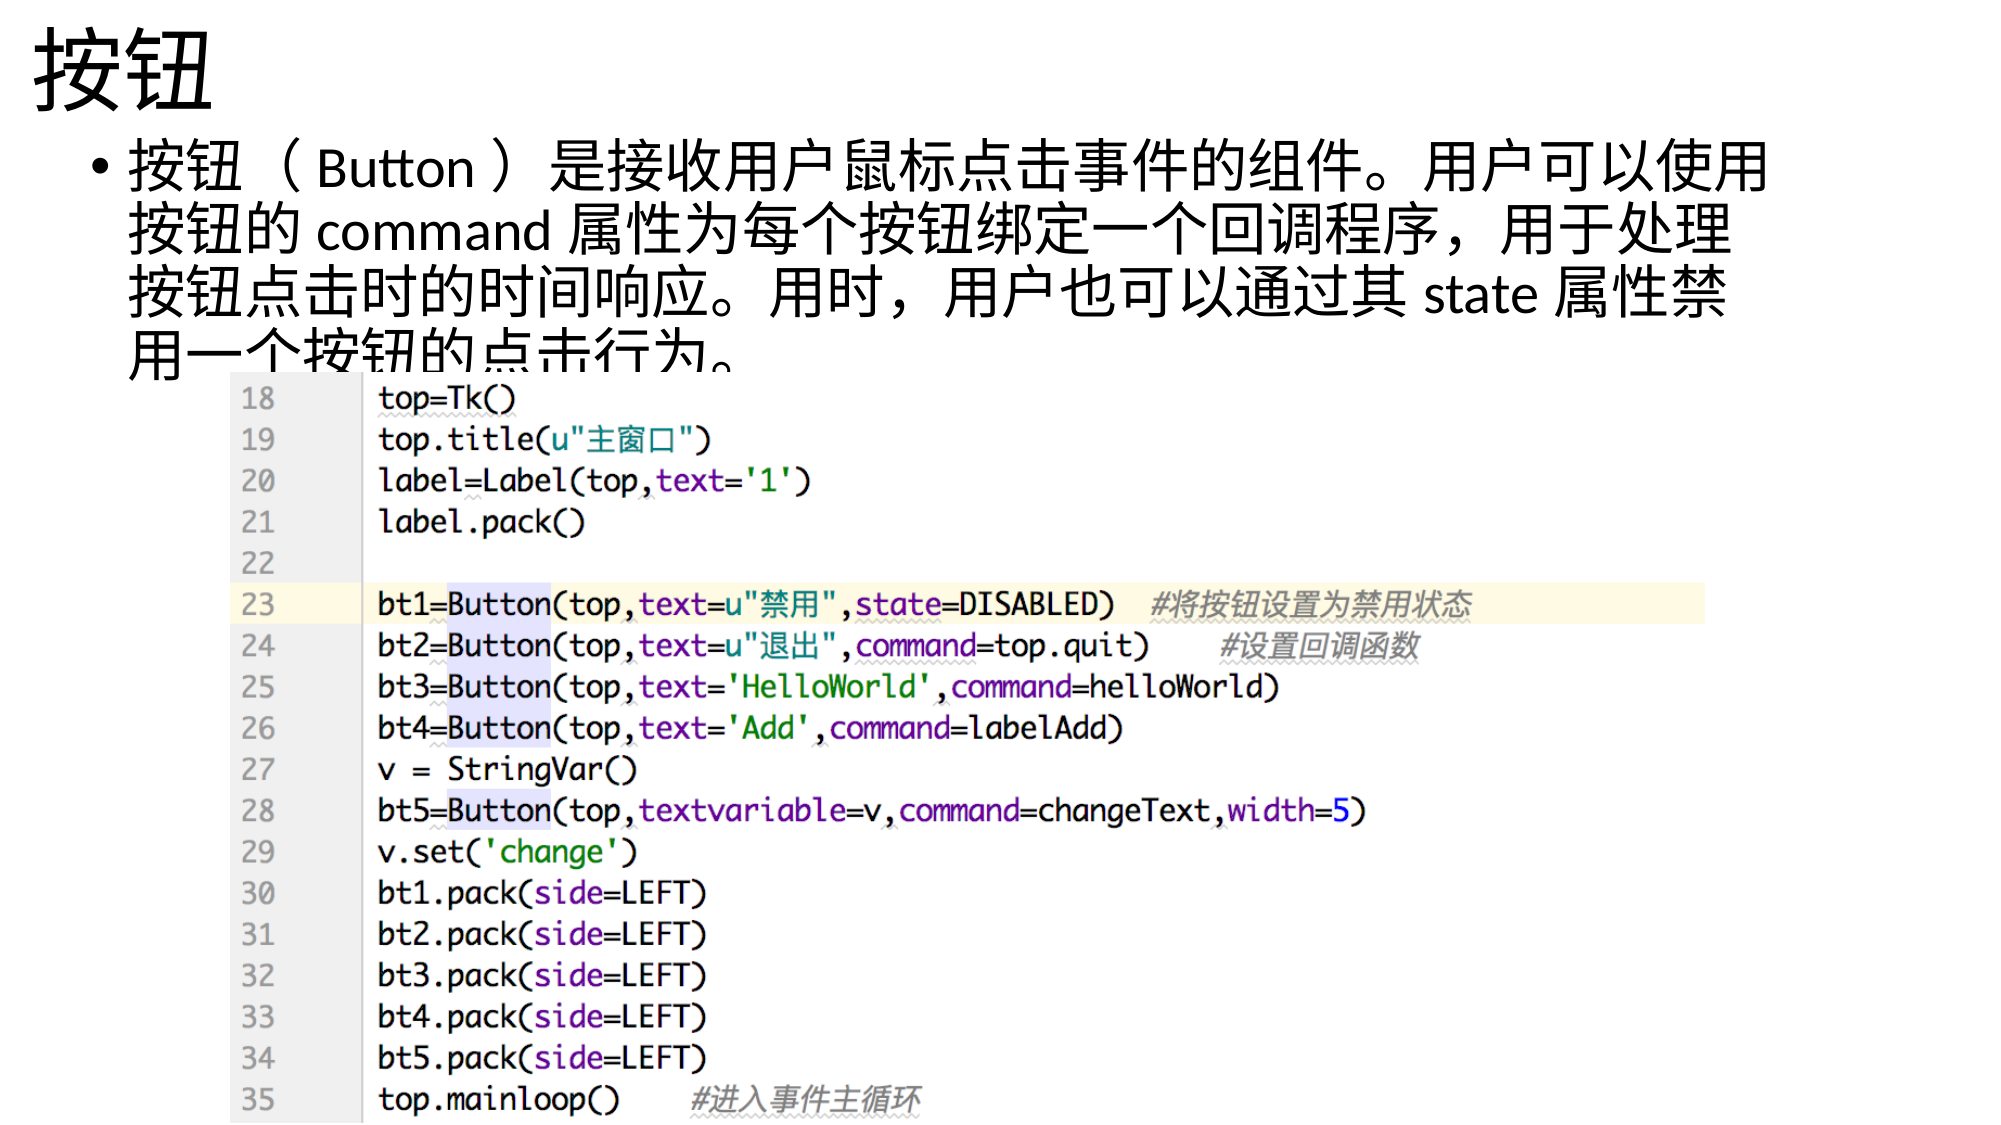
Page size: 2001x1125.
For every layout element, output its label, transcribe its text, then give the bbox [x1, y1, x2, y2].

list 按钮（Button）是接收用户鼠标点击事件的组件。用户可以使用按钮的command属性为每个按钮绑定一个回调程序，用于处理按钮点击时的时间响应。用时，用户也可以通过其state属性禁用一个按钮的点击行为。 [75, 130, 1801, 397]
title 按钮 [16, 0, 1742, 184]
picture [229, 372, 1706, 1123]
